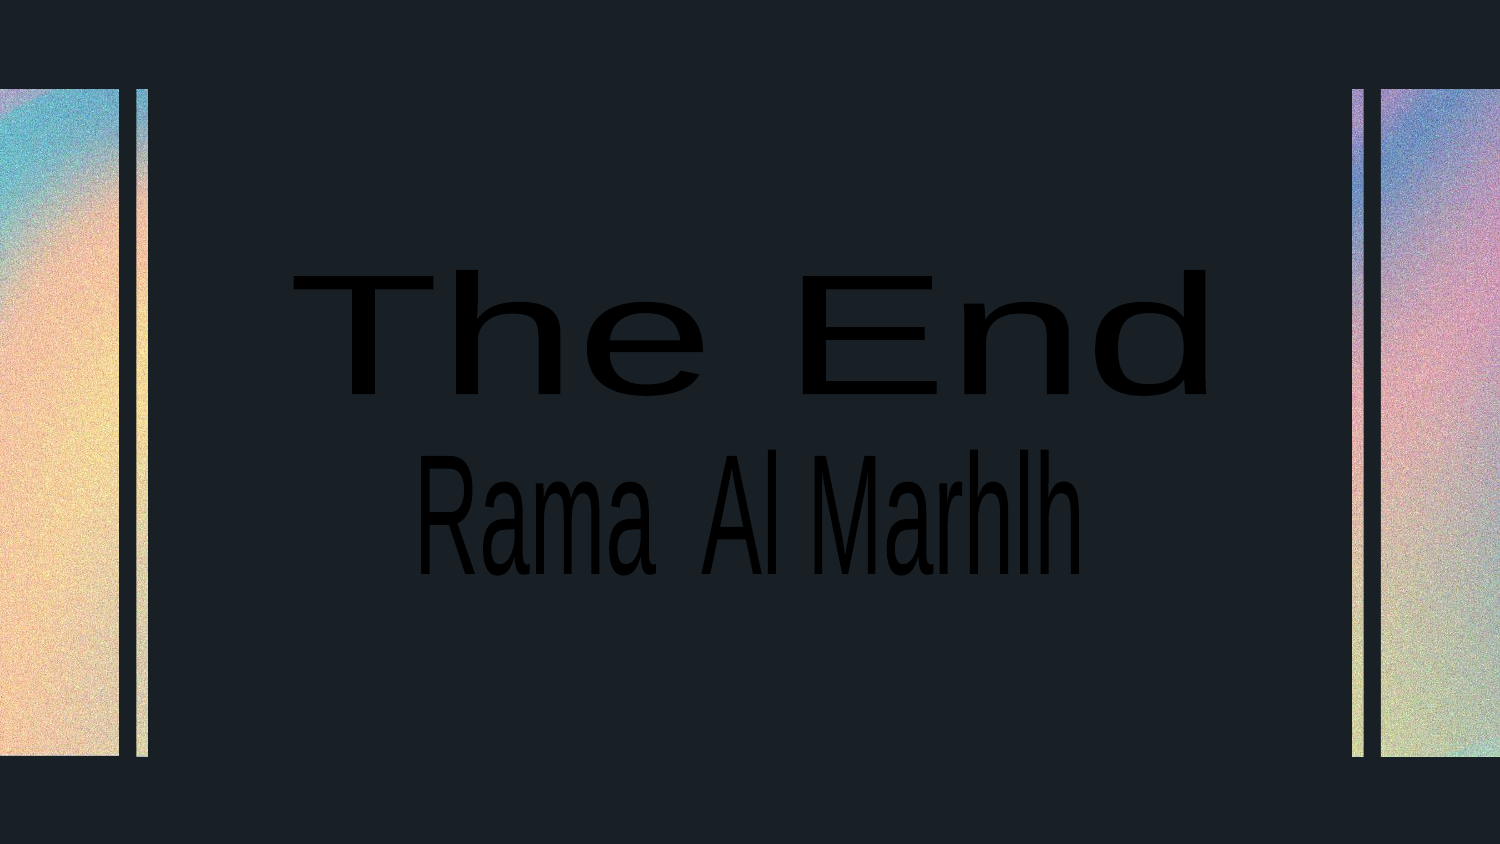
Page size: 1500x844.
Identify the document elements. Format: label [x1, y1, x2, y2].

picture [136, 89, 148, 757]
picture [1380, 89, 1500, 757]
text_box [293, 269, 1207, 576]
picture [1352, 89, 1364, 757]
picture [0, 89, 119, 756]
